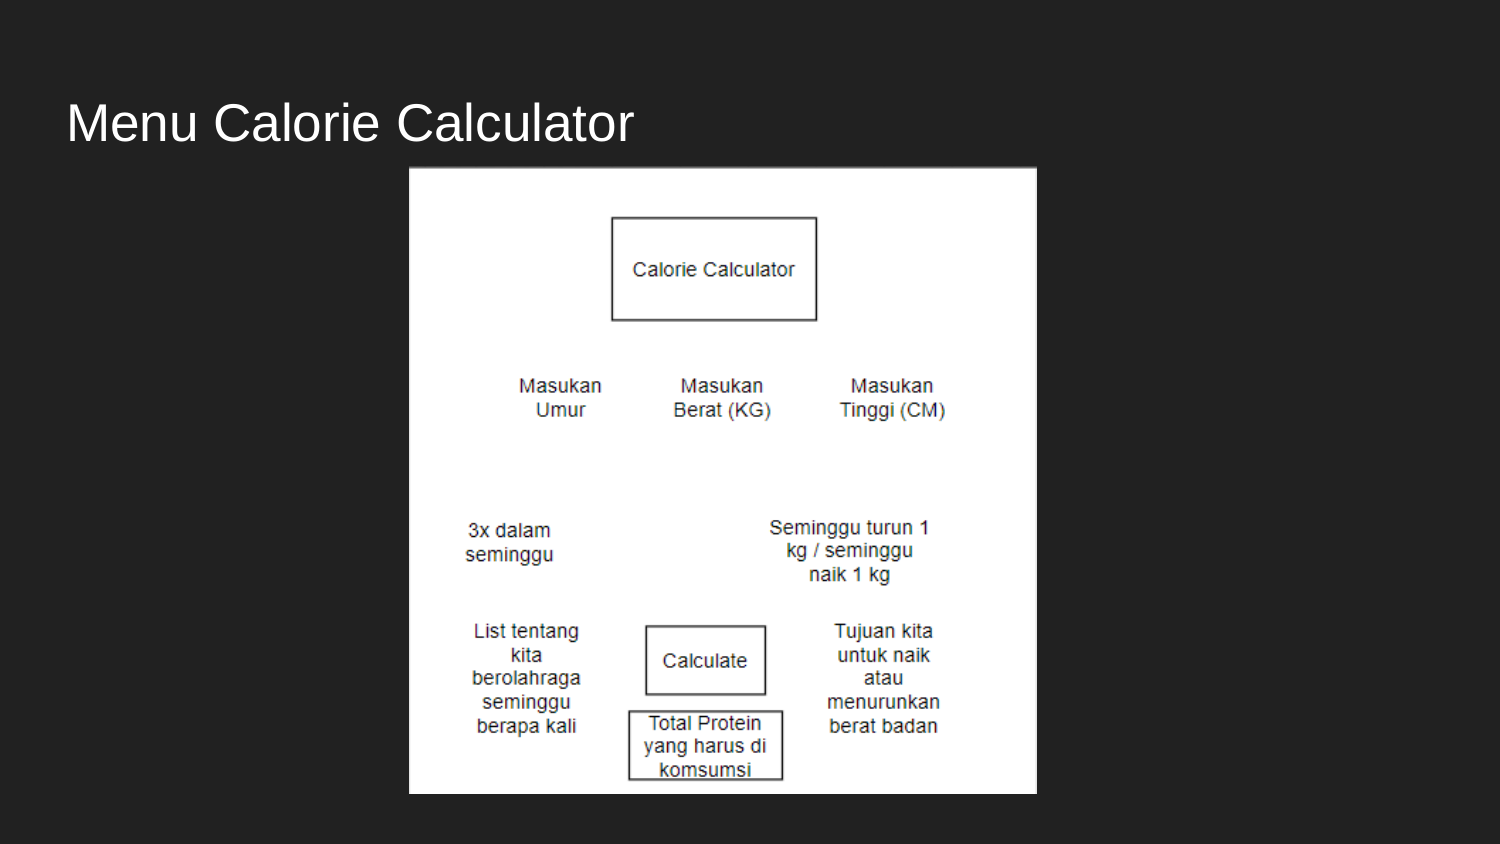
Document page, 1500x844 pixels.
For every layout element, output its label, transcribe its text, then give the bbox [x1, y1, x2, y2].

title Menu Calorie Calculator [51, 72, 1449, 167]
picture [408, 166, 1037, 794]
